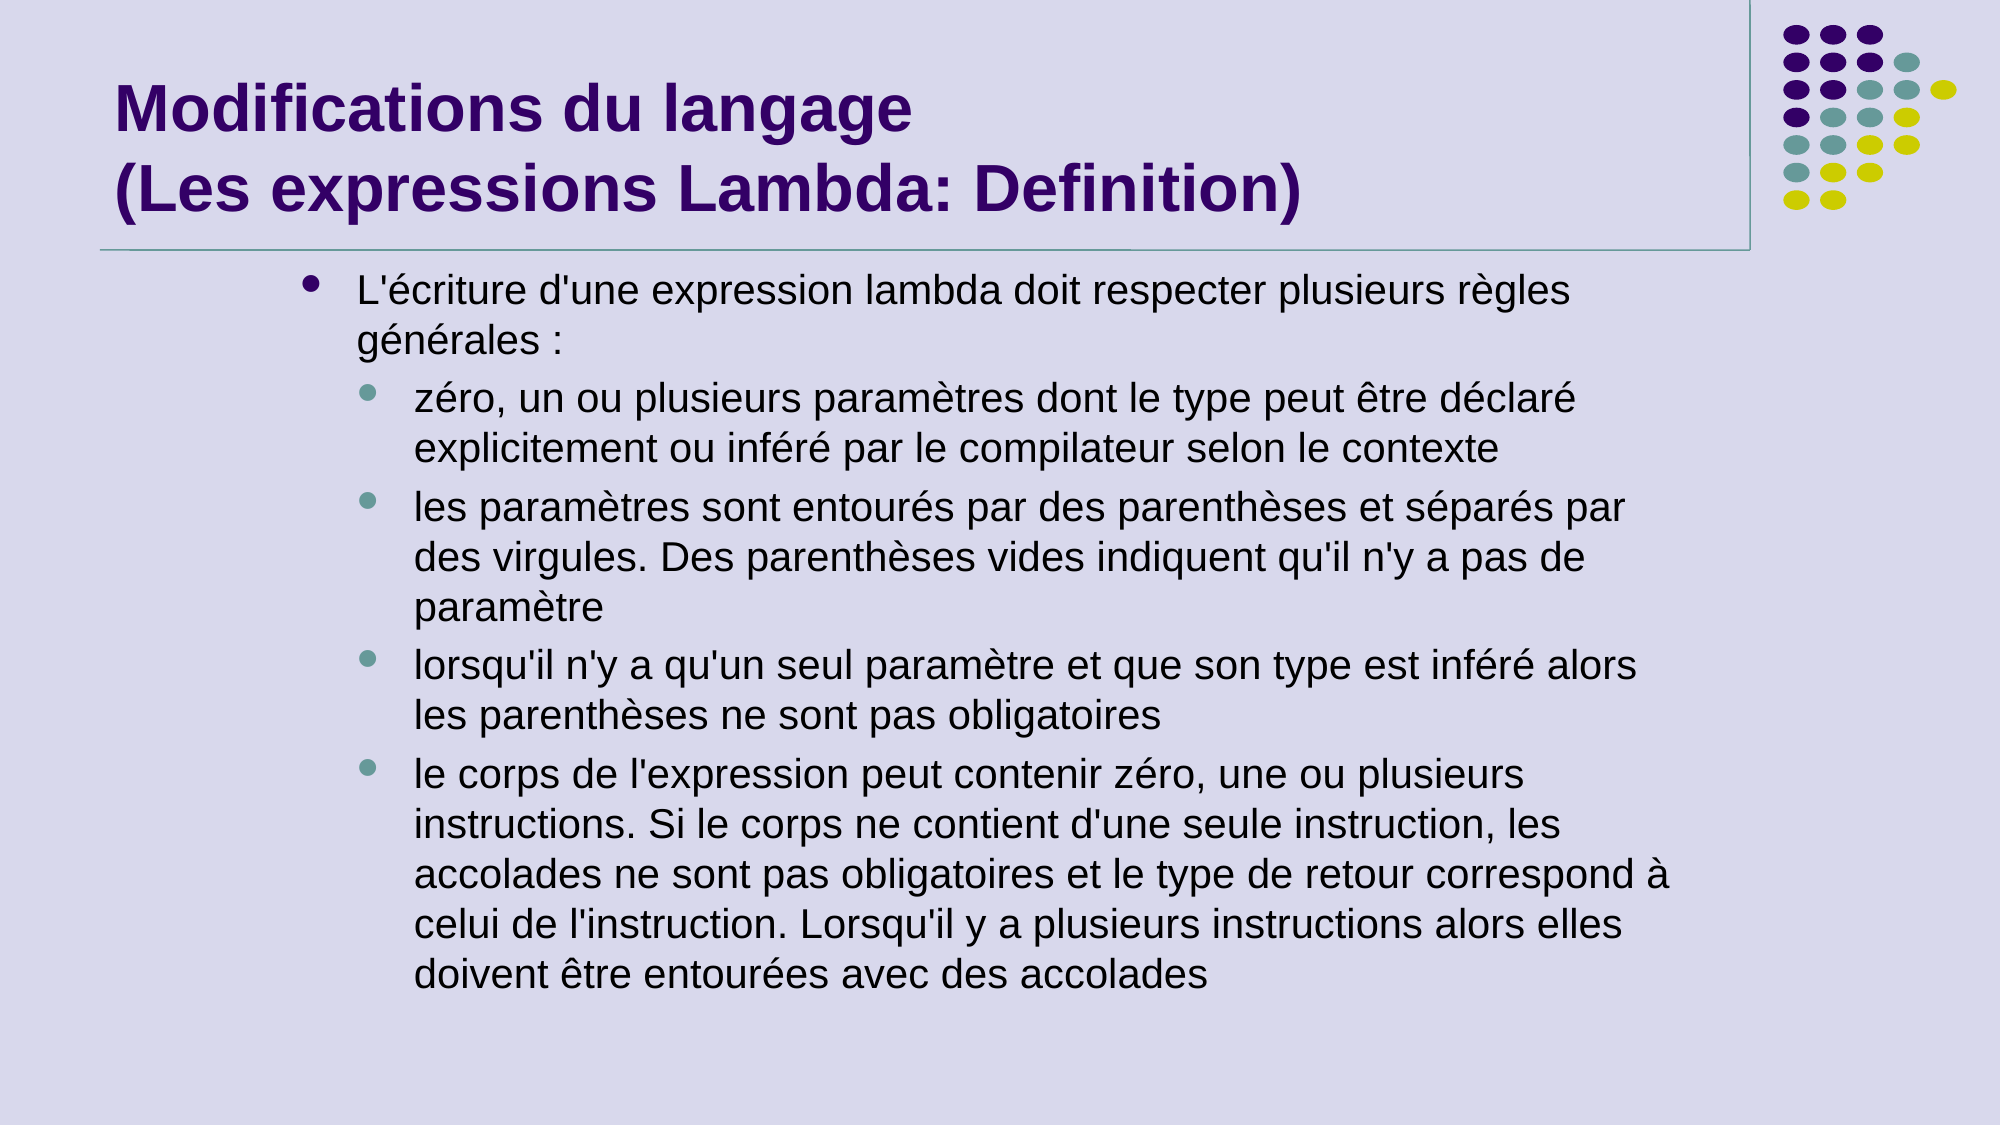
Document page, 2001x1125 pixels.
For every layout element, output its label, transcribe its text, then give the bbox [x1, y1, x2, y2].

list L'écriture d'une expression lambda doit respecter plusieurs règles générales : zéro, un ou plusieurs paramètres dont le type peut être déclaré explicitement ou inféré par le compilateur selon le contexte les paramètres sont entourés par des parenthèses et séparés par des virgules. Des parenthèses vides indiquent qu'il n'y a pas de paramètre lorsqu'il n'y a qu'un seul paramètre et que son type est inféré alors les parenthèses ne sont pas obligatoires le corps de l'expression peut contenir zéro, une ou plusieurs instructions. Si le corps ne contient d'une seule instruction, les accolades ne sont pas obligatoires et le type de retour correspond à celui de l'instruction. Lorsqu'il y a plusieurs instructions alors elles doivent être entourées avec des accolades [285, 255, 1693, 1125]
title Modifications du langage (Les expressions Lambda: Definition) [99, 20, 1750, 233]
